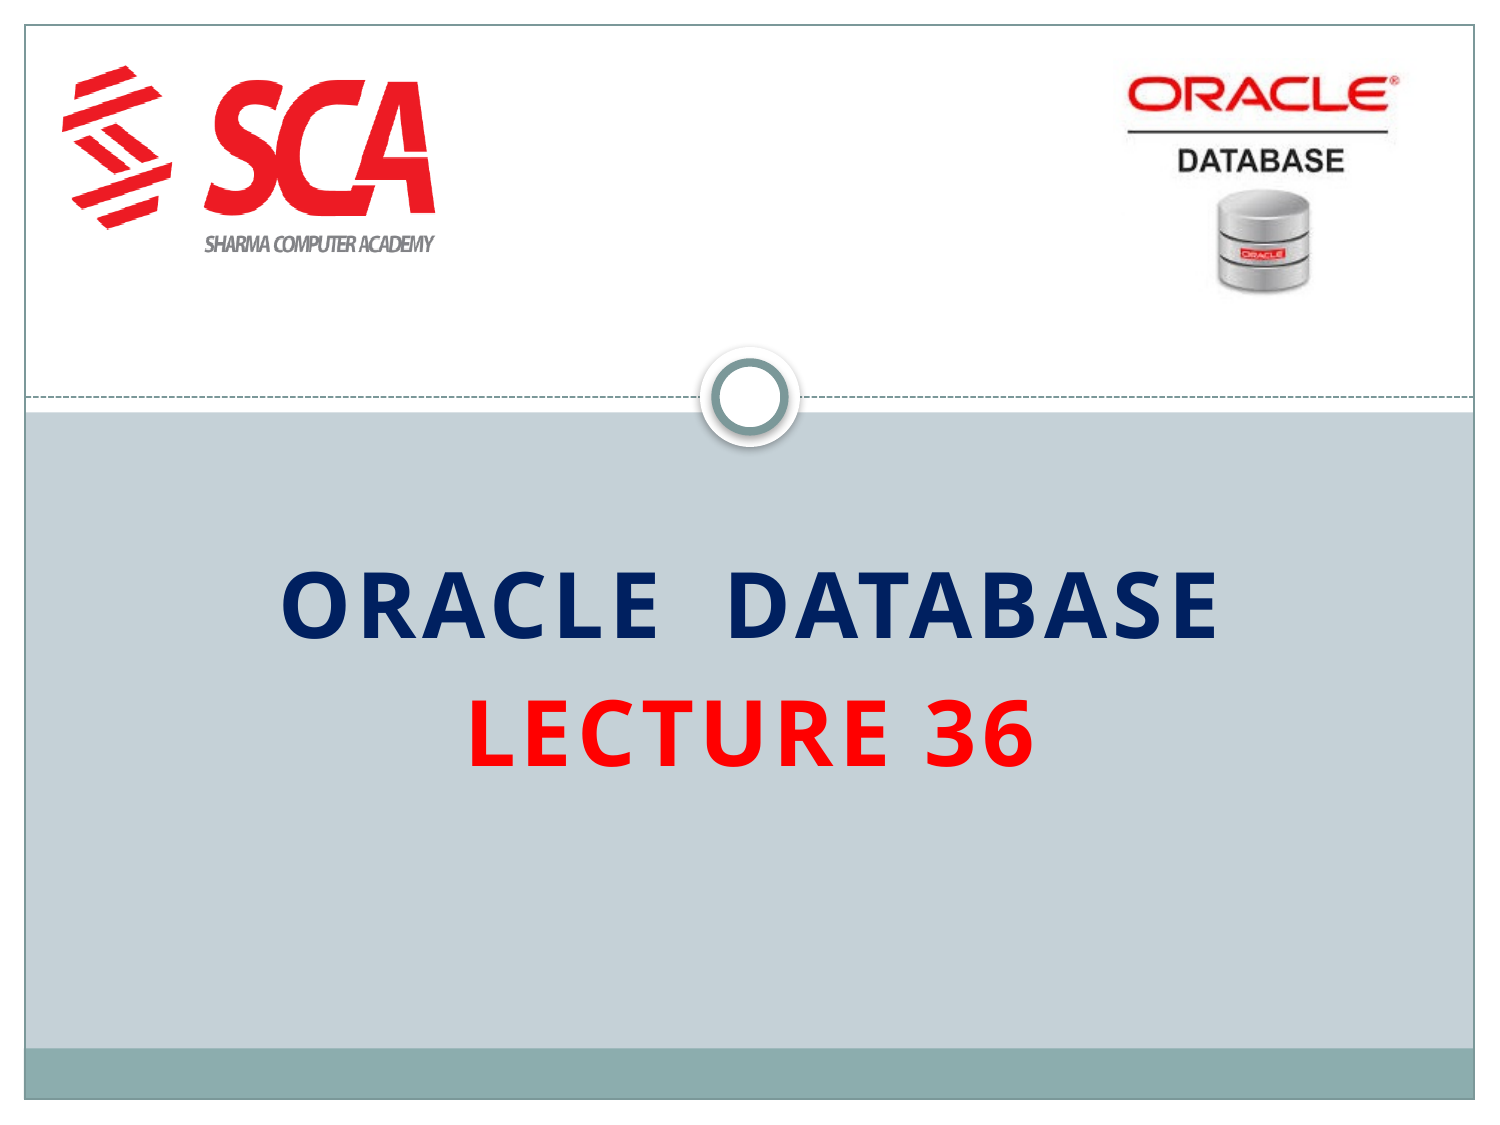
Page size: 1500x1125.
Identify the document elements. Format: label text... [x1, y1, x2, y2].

picture [46, 58, 442, 260]
picture [1113, 58, 1418, 305]
subtitle Oracle database Lecture 36 [117, 539, 1383, 827]
